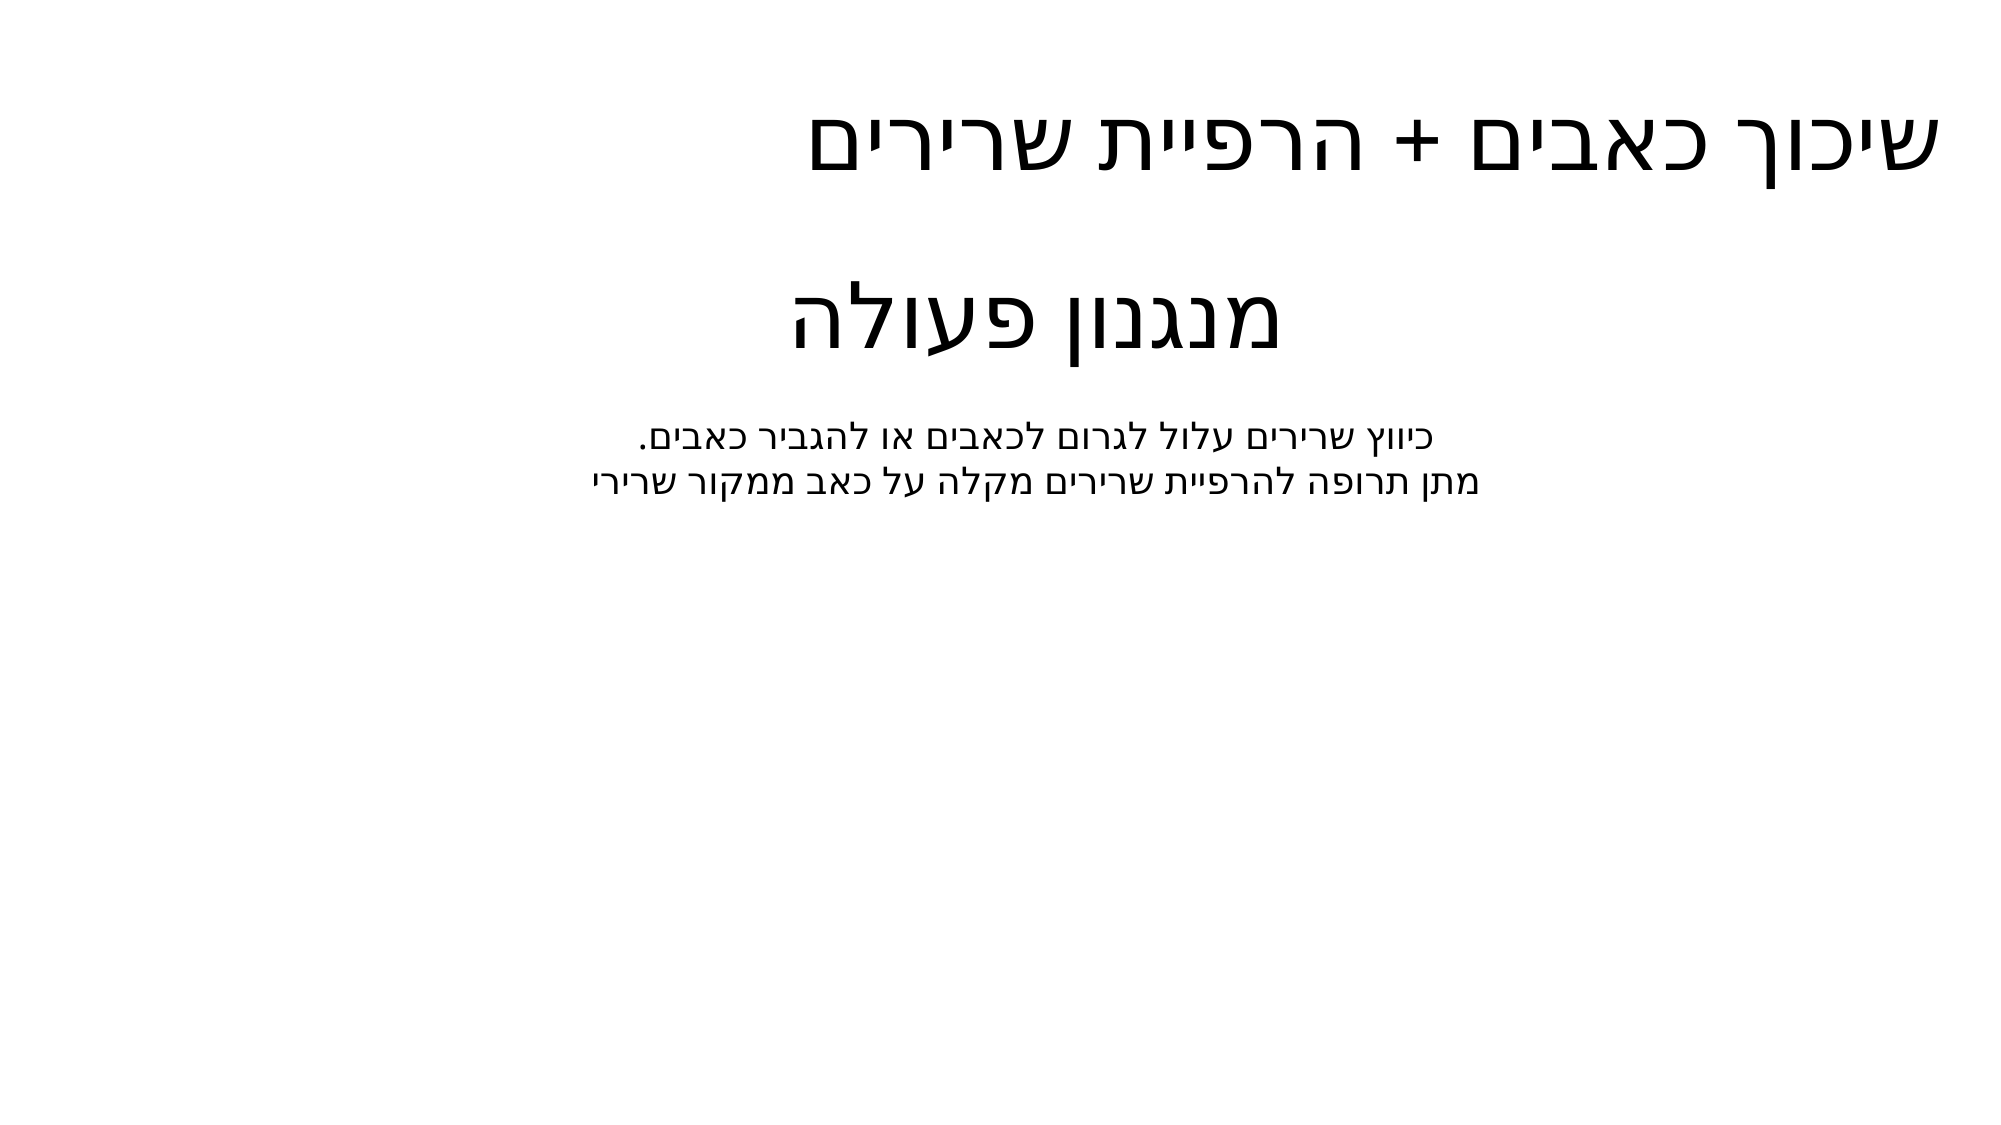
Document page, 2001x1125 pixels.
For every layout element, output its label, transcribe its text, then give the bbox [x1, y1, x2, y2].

text_box מנגנון פעולה כיווץ שרירים עלול לגרום לכאבים או להגביר כאבים. מתן תרופה להרפיית שרירים מקלה על כאב ממקור שרירי [97, 249, 1975, 510]
title שיכוך כאבים + הרפיית שרירים [233, 32, 1959, 249]
